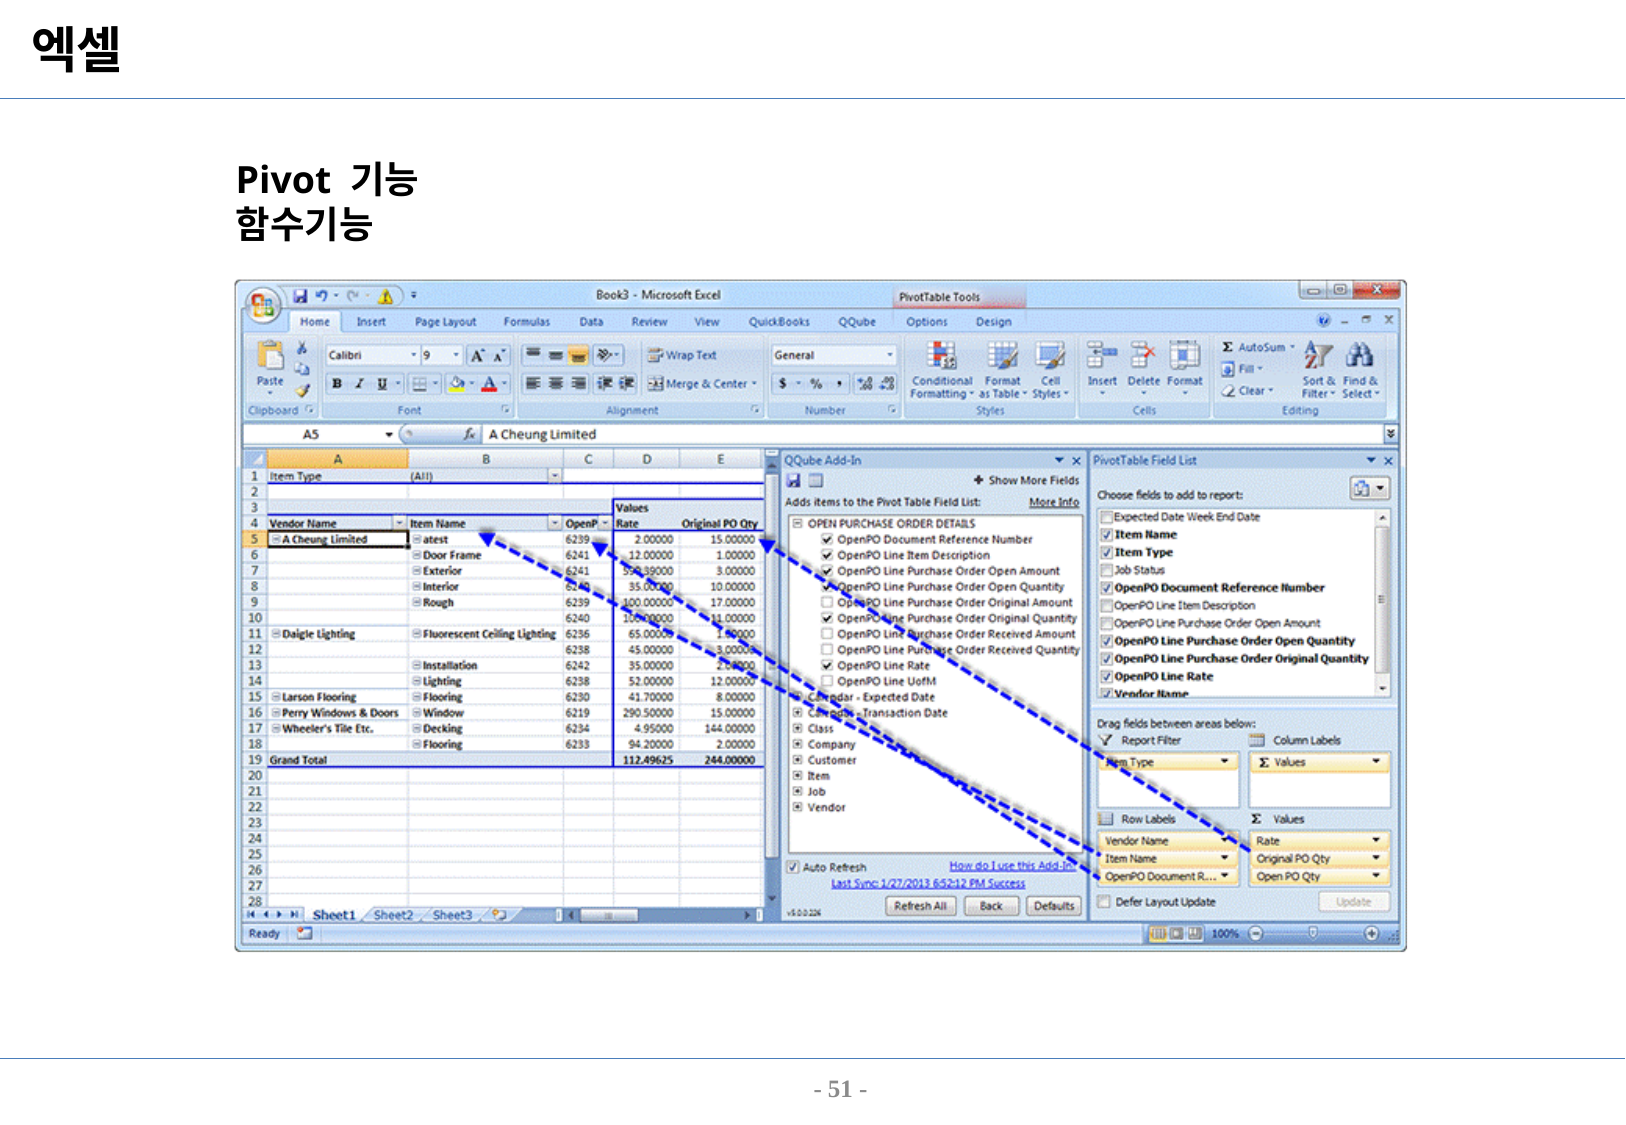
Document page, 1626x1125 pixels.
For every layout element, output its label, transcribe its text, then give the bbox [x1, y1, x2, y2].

picture [233, 278, 1409, 955]
title 엑셀 [16, 5, 979, 92]
slide_number - 51 - [650, 1057, 1031, 1118]
text_box Pivot 기능 함수기능 [220, 148, 434, 254]
